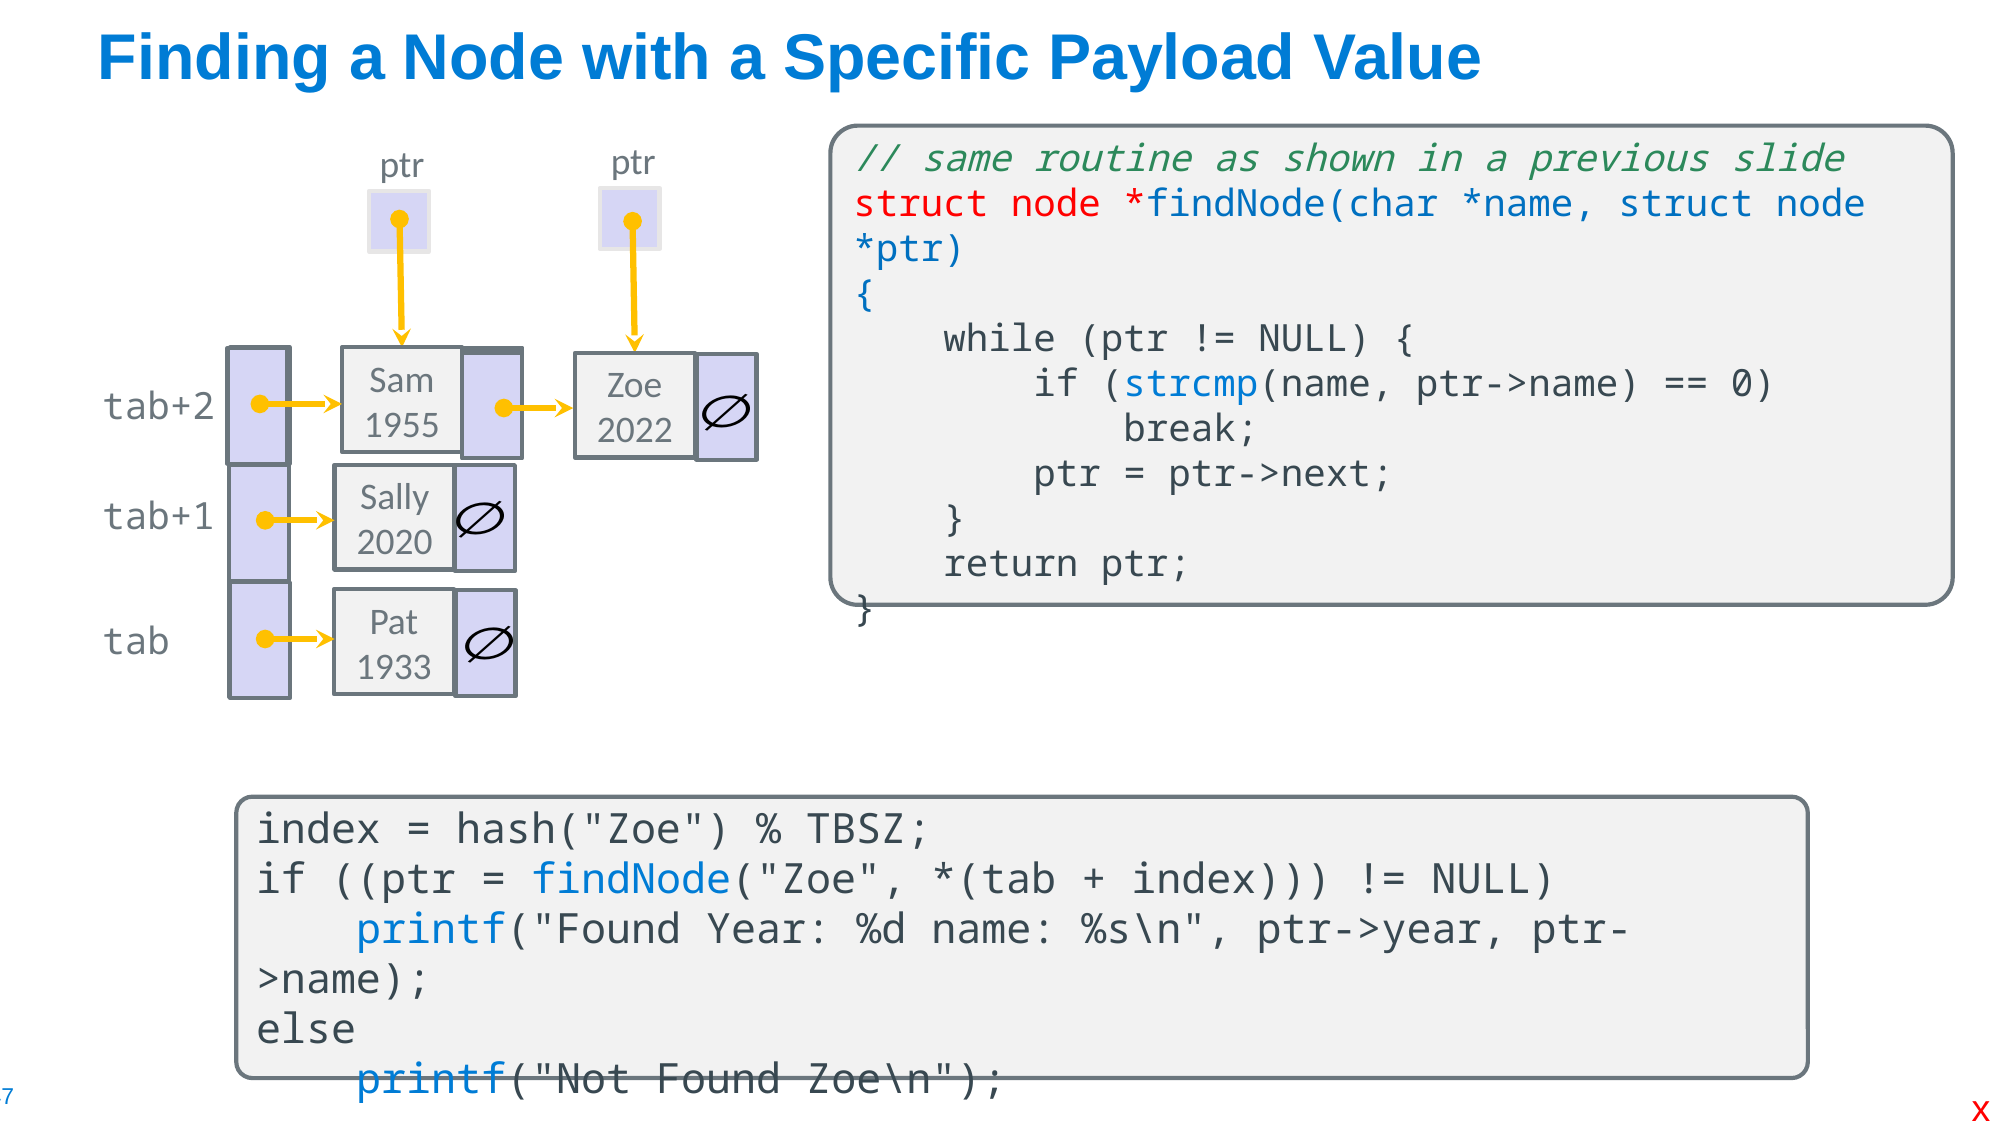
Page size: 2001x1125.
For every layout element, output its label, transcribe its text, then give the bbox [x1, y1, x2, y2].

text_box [573, 130, 694, 352]
title Finding a Node with a Specific Payload Value [82, 19, 1808, 102]
text_box tab+2 tab+1 tab [87, 374, 228, 669]
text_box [227, 347, 523, 464]
text_box index = hash("Zoe") % TBSZ; if ((ptr = findNode("Zoe", *(tab + index))) != NULL) printf("Found Year: %d name: %s\n", ptr->year, ptr->name); else printf("Not Found Zoe\n"); [236, 796, 1808, 1079]
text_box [462, 352, 757, 460]
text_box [229, 582, 520, 699]
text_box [229, 464, 515, 581]
text_box // same routine as shown in a previous slide struct node *findNode(char *name, struct node *ptr) { while (ptr != NULL) { if (strcmp(name, ptr->name) == 0) break; ptr = ptr->next; } return ptr; } [830, 125, 1953, 605]
text_box x [1956, 1076, 2000, 1125]
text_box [341, 132, 462, 347]
